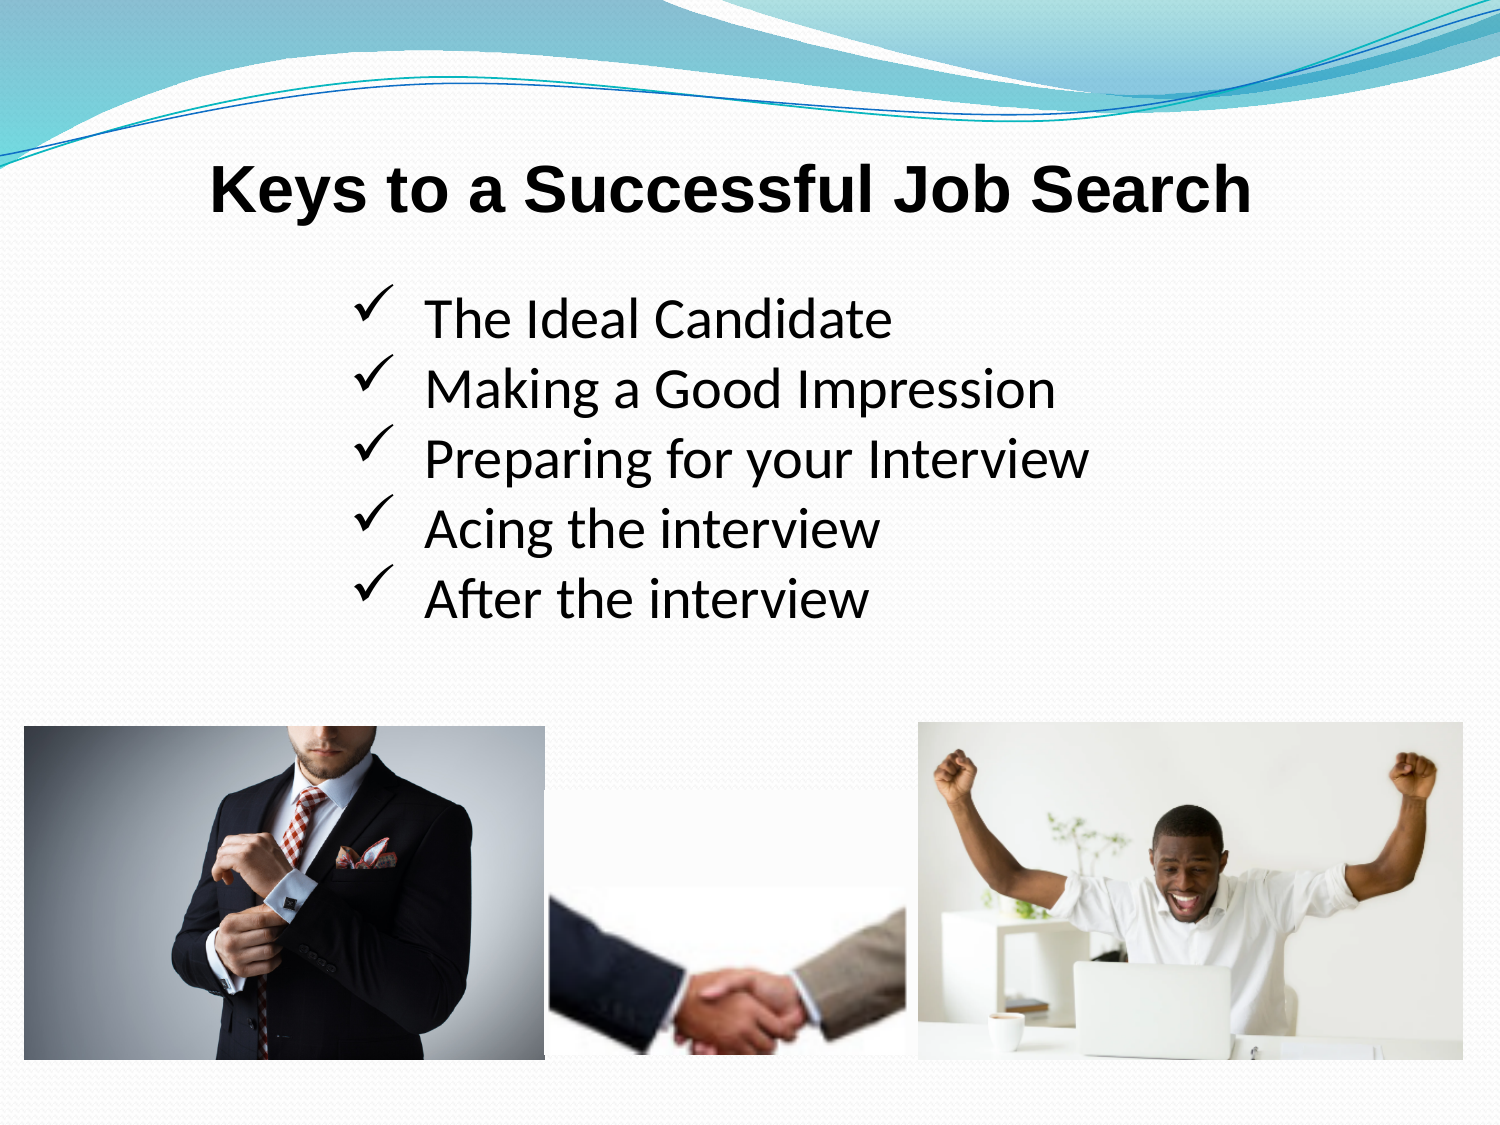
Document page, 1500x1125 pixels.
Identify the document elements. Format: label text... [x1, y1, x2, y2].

text_box The Ideal Candidate Making a Good Impression Preparing for your Interview Acing the interview After the interview [334, 273, 1129, 638]
picture [918, 722, 1463, 1060]
text_box Keys to a Successful Job Search [176, 138, 1287, 234]
picture [24, 726, 913, 1060]
